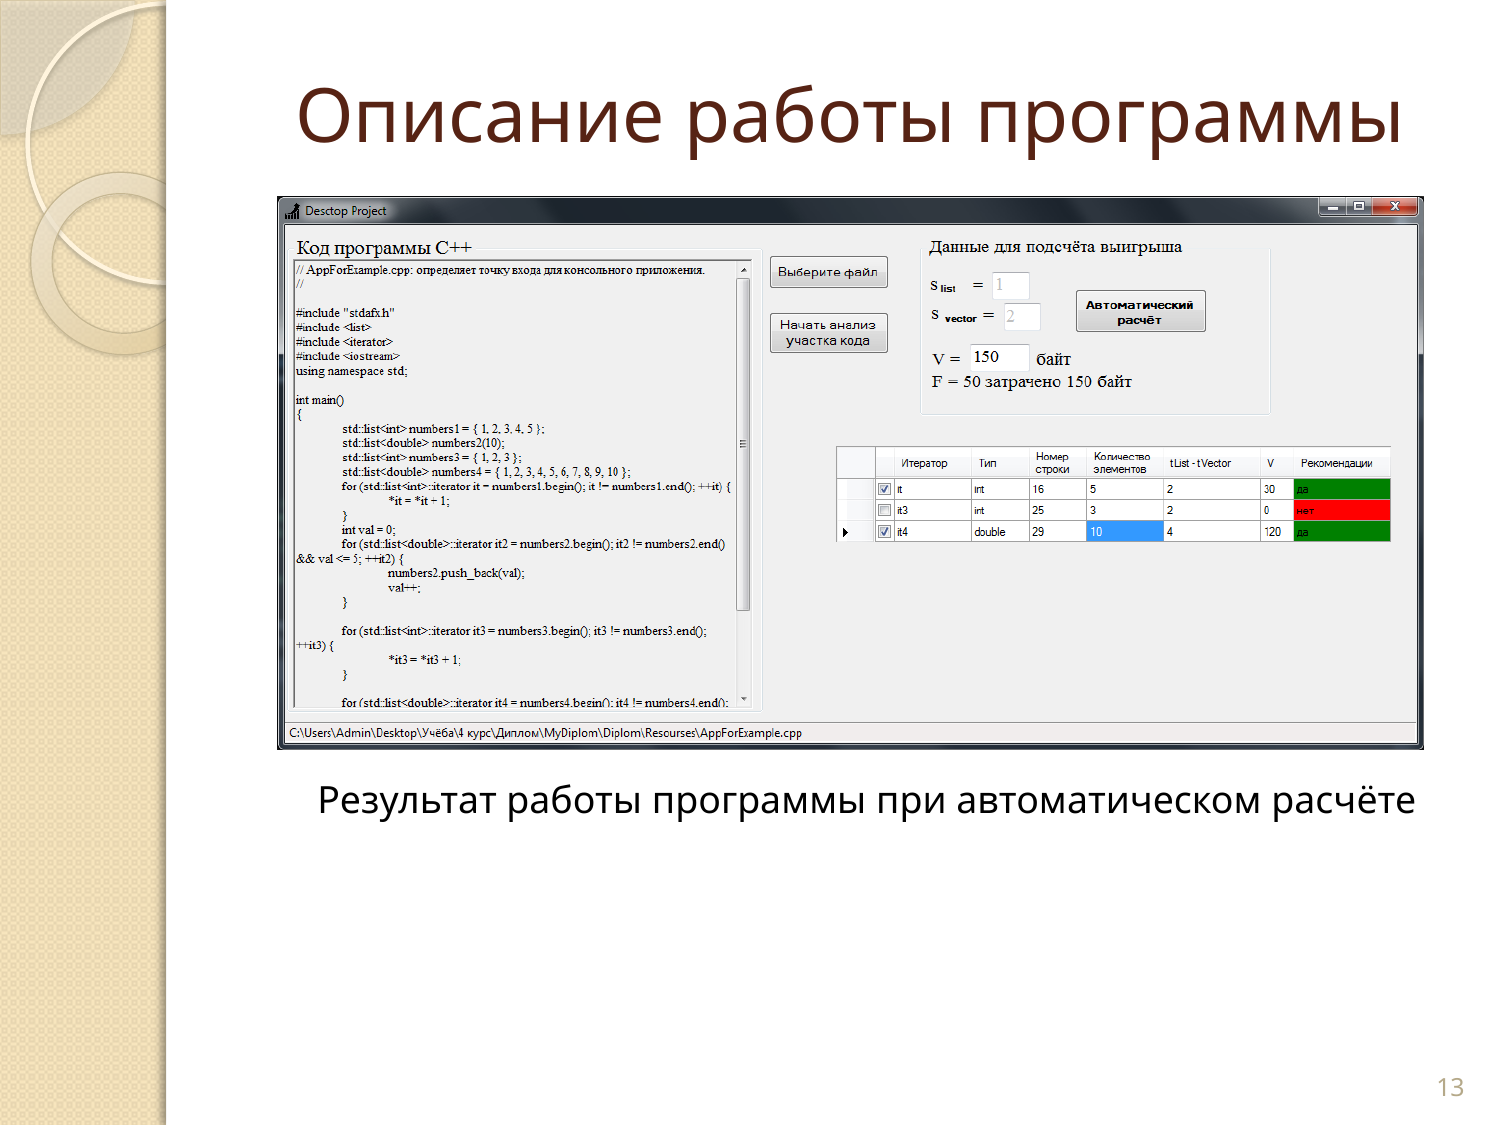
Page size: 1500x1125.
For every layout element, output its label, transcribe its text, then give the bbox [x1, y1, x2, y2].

picture [277, 195, 1424, 750]
title Описание работы программы [235, 19, 1466, 207]
slide_number 13 [1413, 1034, 1488, 1113]
text_box Результат работы программы при автоматическом расчёте [302, 769, 1432, 829]
